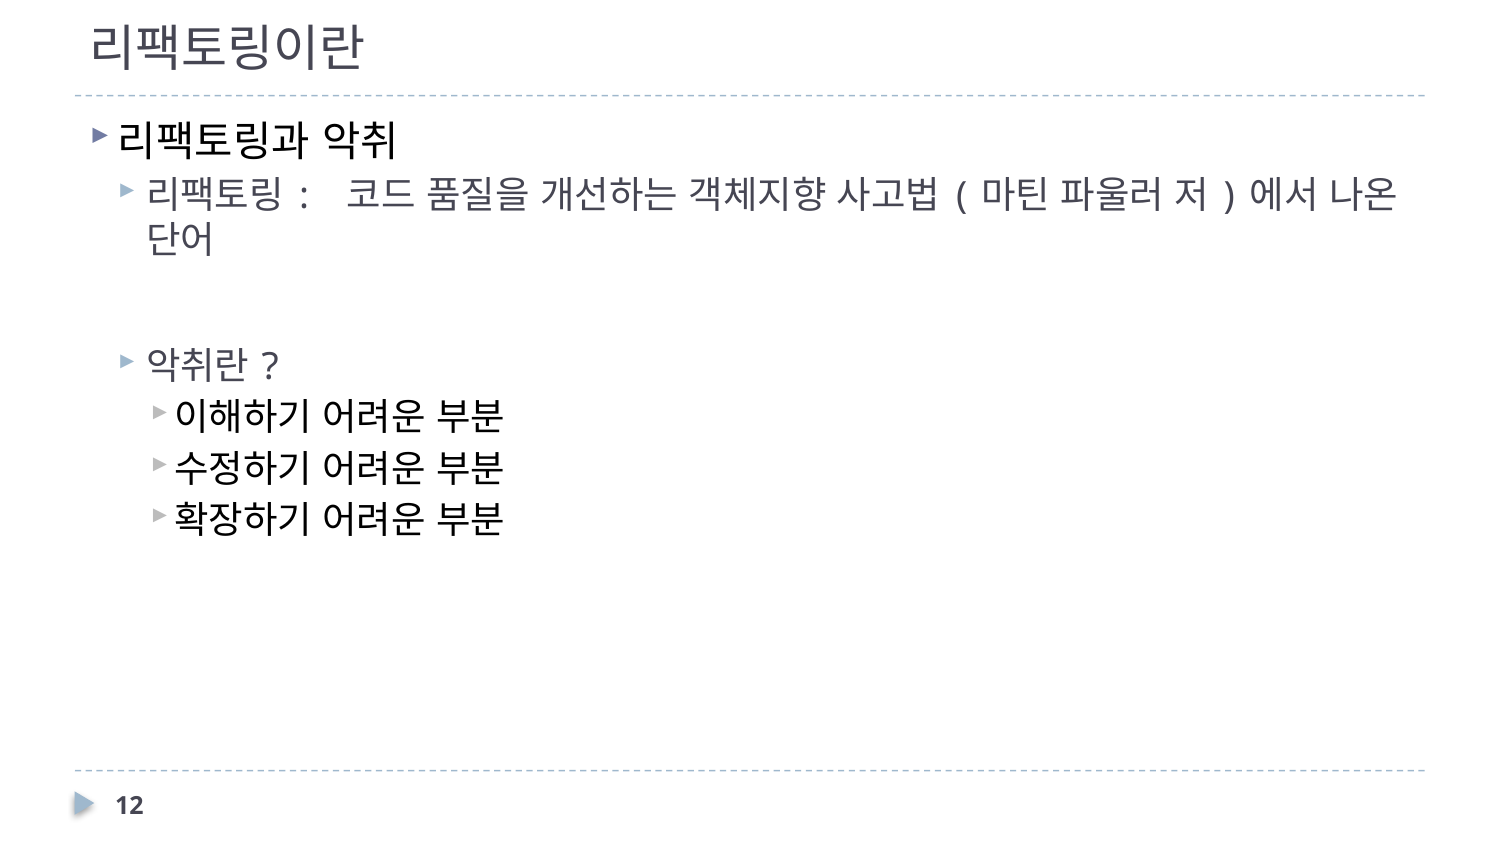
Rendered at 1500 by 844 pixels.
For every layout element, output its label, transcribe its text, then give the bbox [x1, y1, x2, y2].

slide_number 12 [100, 782, 426, 827]
title 리팩토링이란 [75, 18, 1425, 85]
list 리팩토링과 악취 리팩토링: 코드 품질을 개선하는 객체지향 사고법(마틴 파울러 저)에서 나온 단어 악취란? 이해하기 어려운 부분 수정하기 어려운 부분 확장하기 어려운 부분 [75, 106, 1425, 758]
